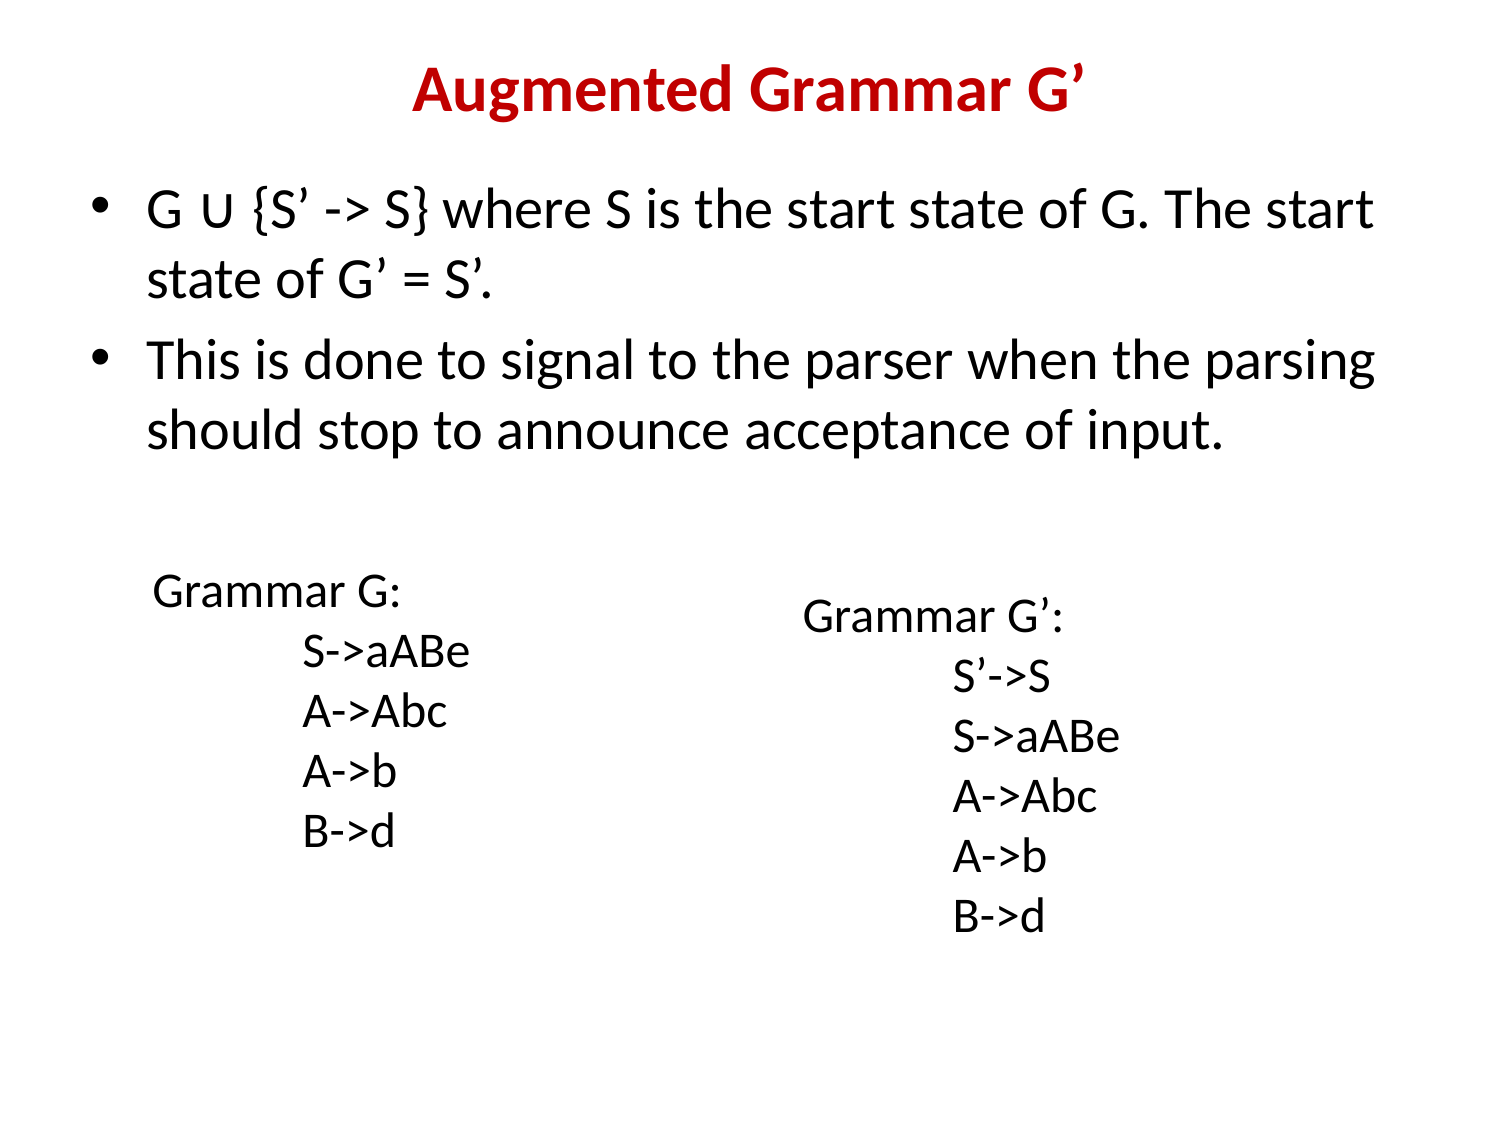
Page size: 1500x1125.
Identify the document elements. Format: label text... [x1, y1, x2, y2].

list G ∪ {S’ -> S} where S is the start state of G. The start state of G’ = S’. This is done to signal to the parser when the parsing should stop to announce acceptance of input. [75, 162, 1425, 1005]
text_box Grammar G: S->aABe A->Abc A->b B->d [137, 549, 600, 868]
text_box Grammar G’: S’->S S->aABe A->Abc A->b B->d [787, 574, 1250, 954]
title Augmented Grammar G’ [75, 45, 1425, 125]
